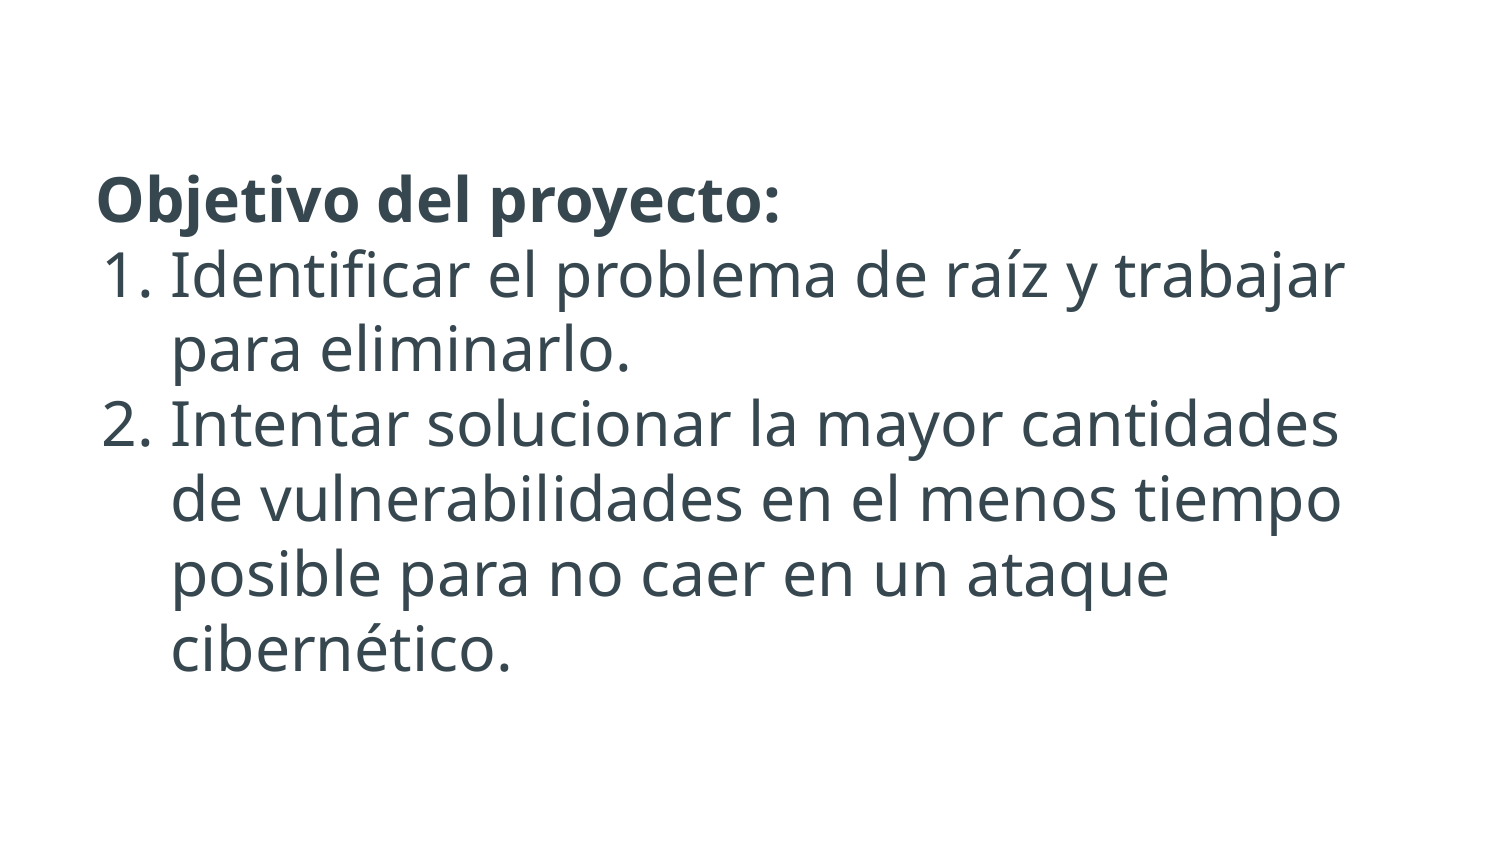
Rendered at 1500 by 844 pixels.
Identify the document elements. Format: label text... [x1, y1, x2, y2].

title Objetivo del proyecto: Identificar el problema de raíz y trabajar para eliminarlo. Intentar solucionar la mayor cantidades de vulnerabilidades en el menos tiempo posible para no caer en un ataque cibernético. [80, 86, 1399, 758]
